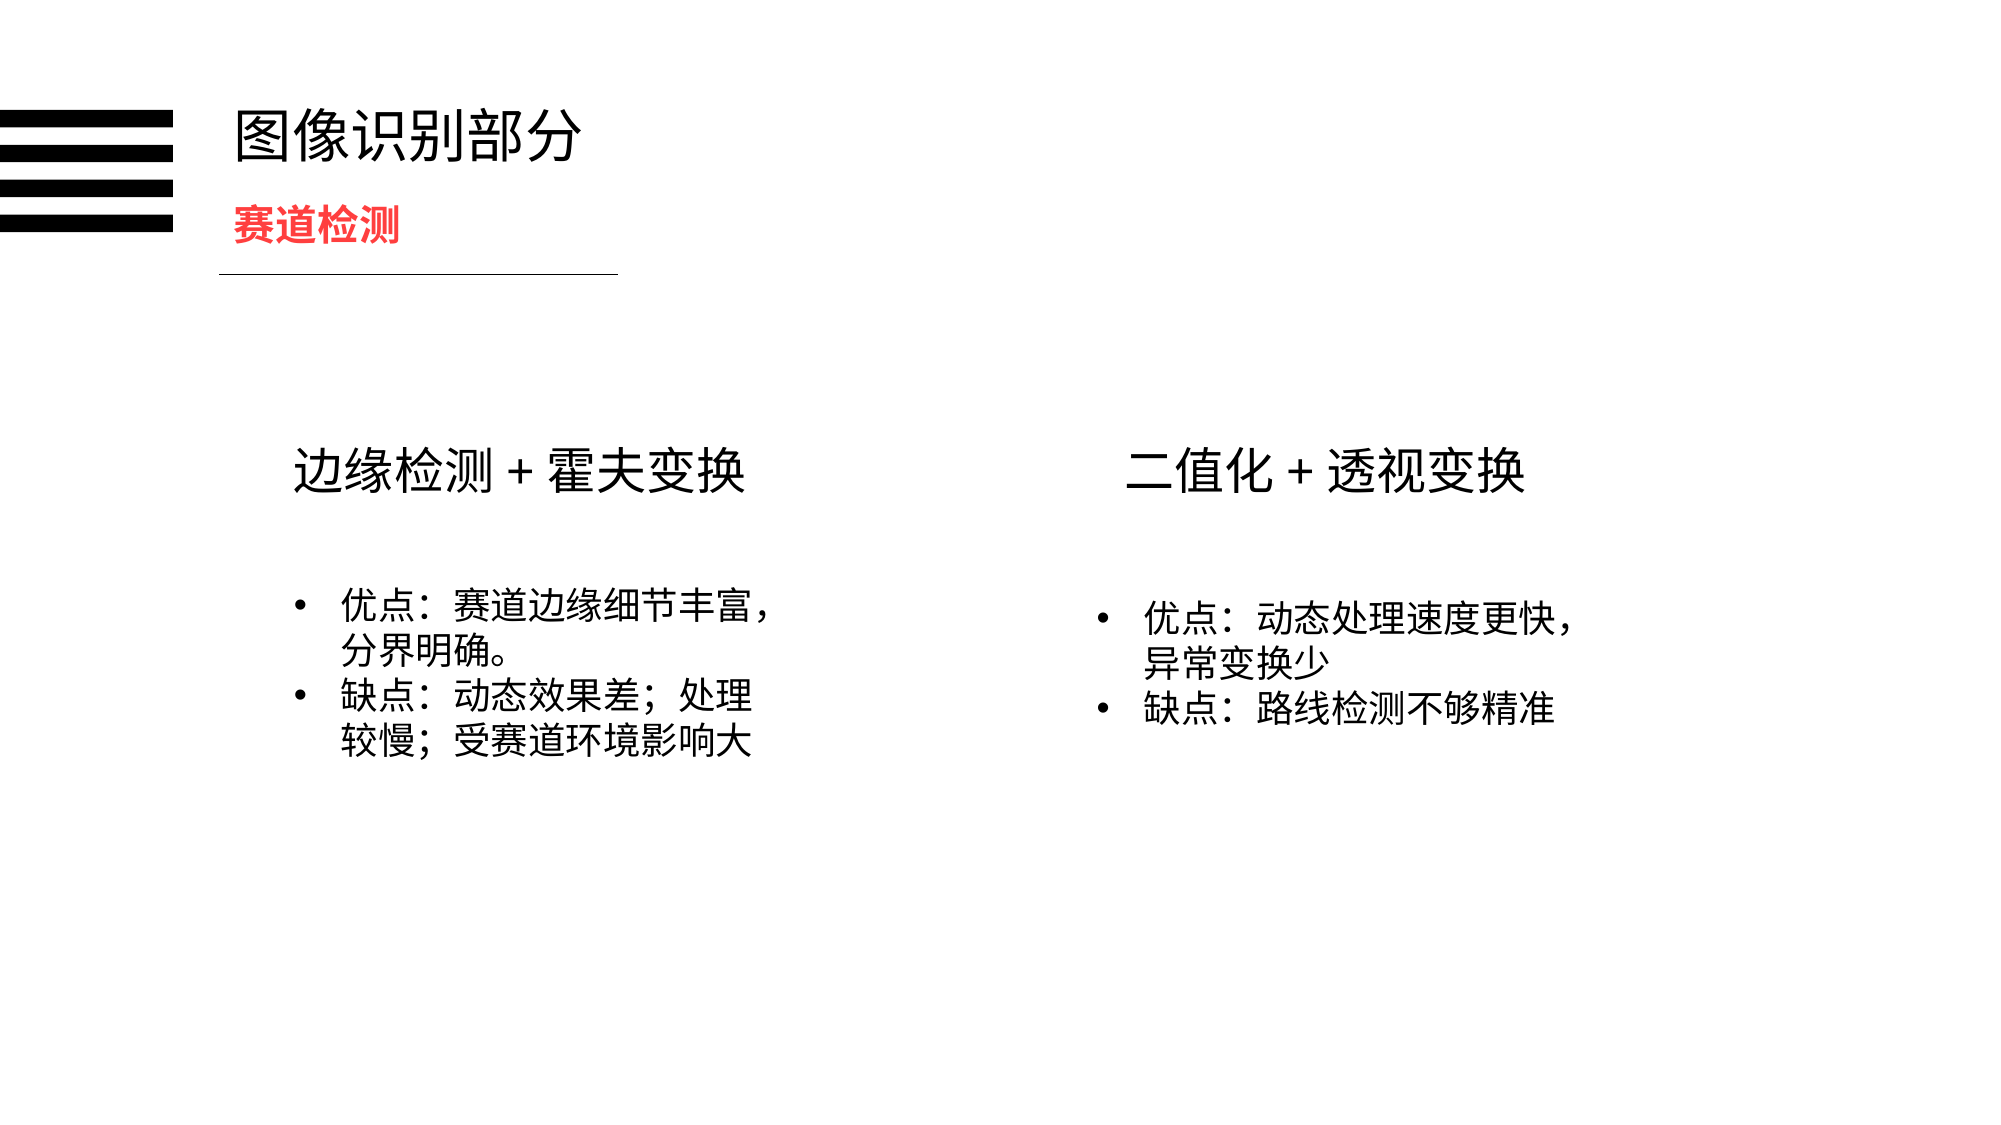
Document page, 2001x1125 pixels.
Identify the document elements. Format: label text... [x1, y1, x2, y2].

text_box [219, 91, 940, 275]
text_box 二值化+透视变换 [1109, 431, 1591, 507]
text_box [0, 109, 173, 233]
text_box 优点：动态处理速度更快，异常变换少 缺点：路线检测不够精准 [1081, 587, 1592, 738]
text_box 优点：赛道边缘细节丰富，分界明确。 缺点：动态效果差；处理较慢；受赛道环境影响大 [279, 574, 782, 770]
text_box 边缘检测+霍夫变换 [279, 431, 810, 507]
